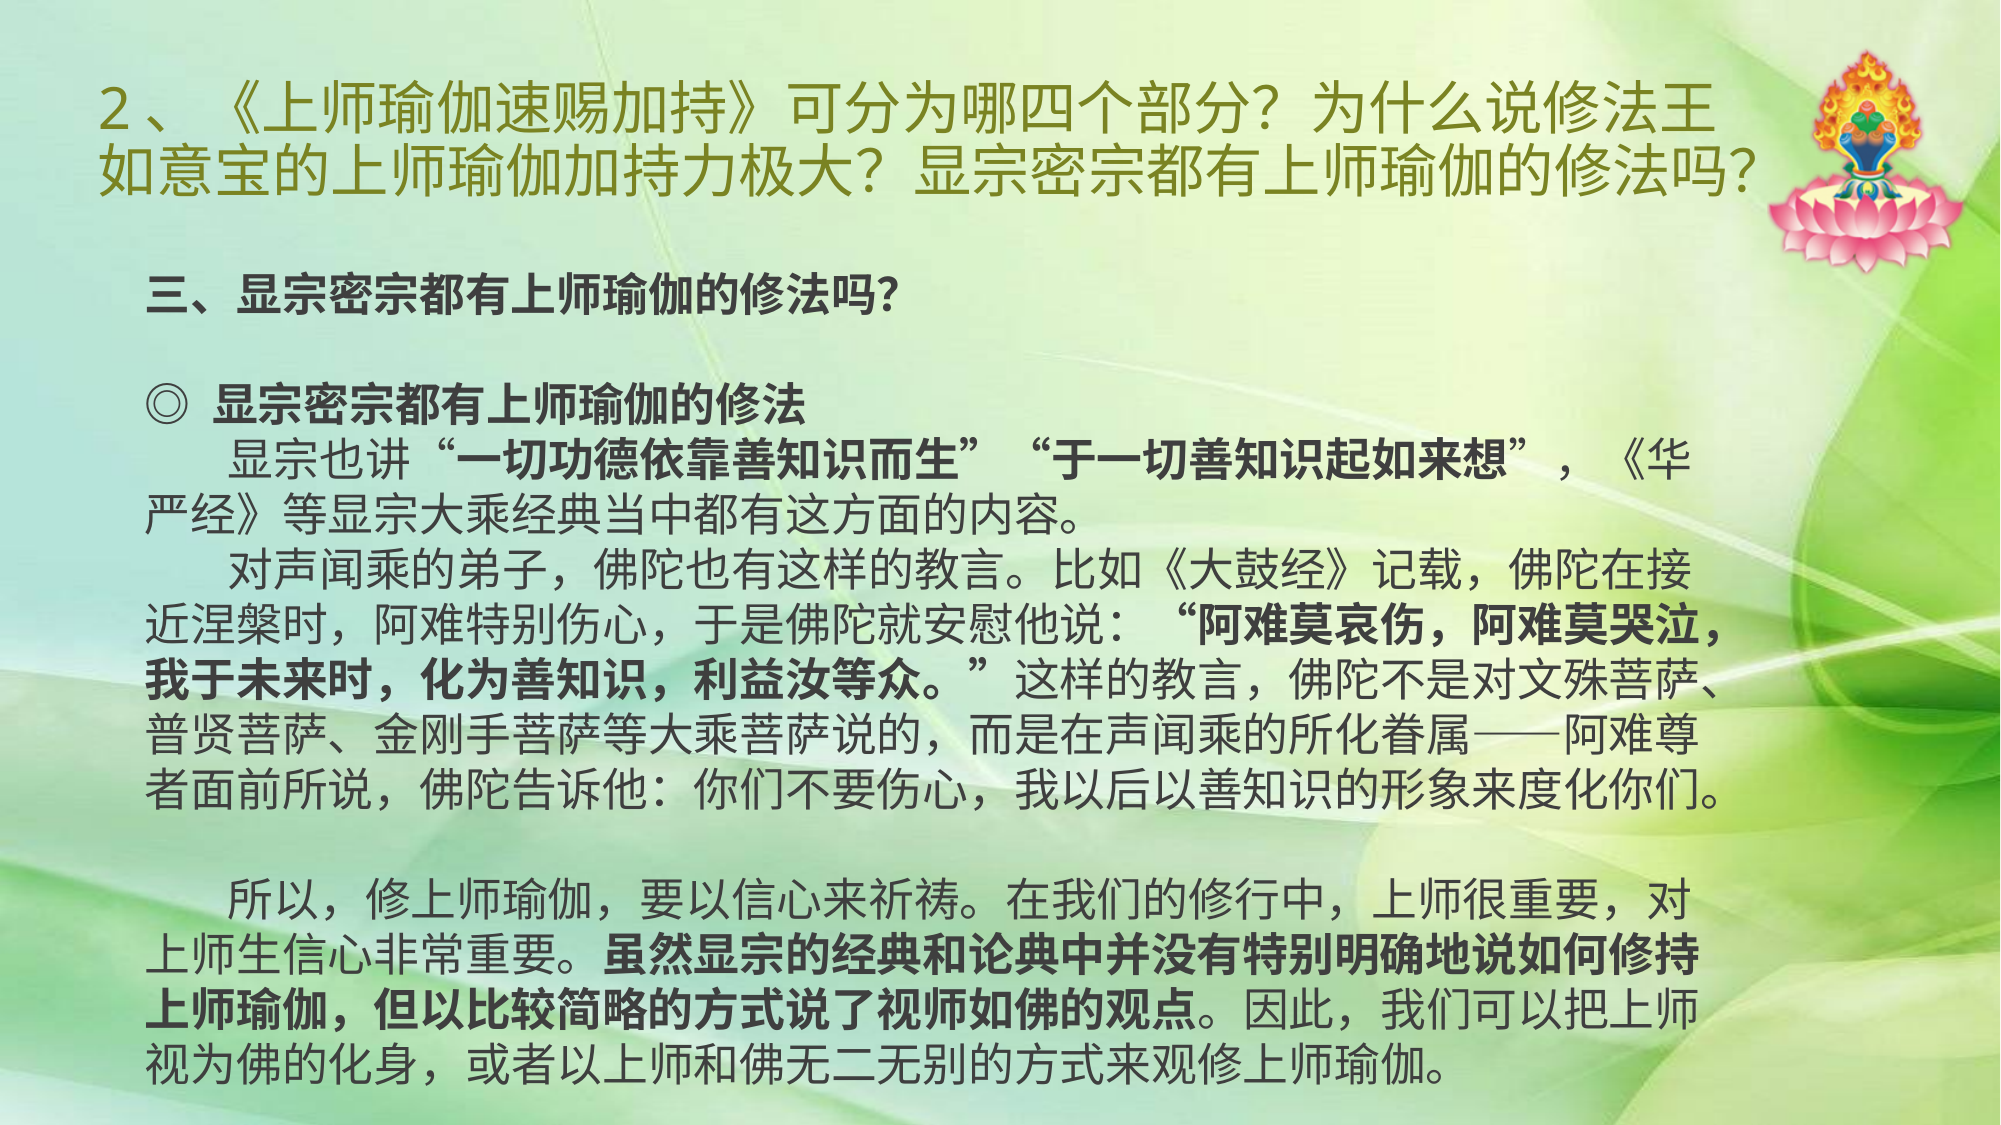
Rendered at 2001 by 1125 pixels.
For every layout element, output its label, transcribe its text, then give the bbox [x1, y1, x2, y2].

title 2、《上师瑜伽速赐加持》可分为哪四个部分？为什么说修法王如意宝的上师瑜伽加持力极大？显宗密宗都有上师瑜伽的修法吗？ [82, 57, 1749, 228]
picture [0, 0, 2001, 1125]
text_box 三、显宗密宗都有上师瑜伽的修法吗？ ◎ 显宗密宗都有上师瑜伽的修法 显宗也讲“一切功德依靠善知识而生”“于一切善知识起如来想”，《华严经》等显宗大乘经典当中都有这方面的内容。 对声闻乘的弟子，佛陀也有这样的教言。比如《大鼓经》记载，佛陀在接近涅槃时，阿难特别伤心，于是佛陀就安慰他说：“阿难莫哀伤，阿难莫哭泣，我于未来时，化为善知识，利益汝等众。”这样的教言，佛陀不是对文殊菩萨、普贤菩萨、金刚手菩萨等大乘菩萨说的，而是在声闻乘的所化眷属——阿难尊者面前所说，佛陀告诉他：你们不要伤心，我以后以善知识的形象来度化你们。 所以，修上师瑜伽，要以信心来祈祷。在我们的修行中，上师很重要，对上师生信心非常重要。虽然显宗的经典和论典中并没有特别明确地说如何修持上师瑜伽，但以比较简略的方式说了视师如佛的观点。因此，我们可以把上师视为佛的化身，或者以上师和佛无二无别的方式来观修上师瑜伽。 [130, 258, 1749, 1098]
